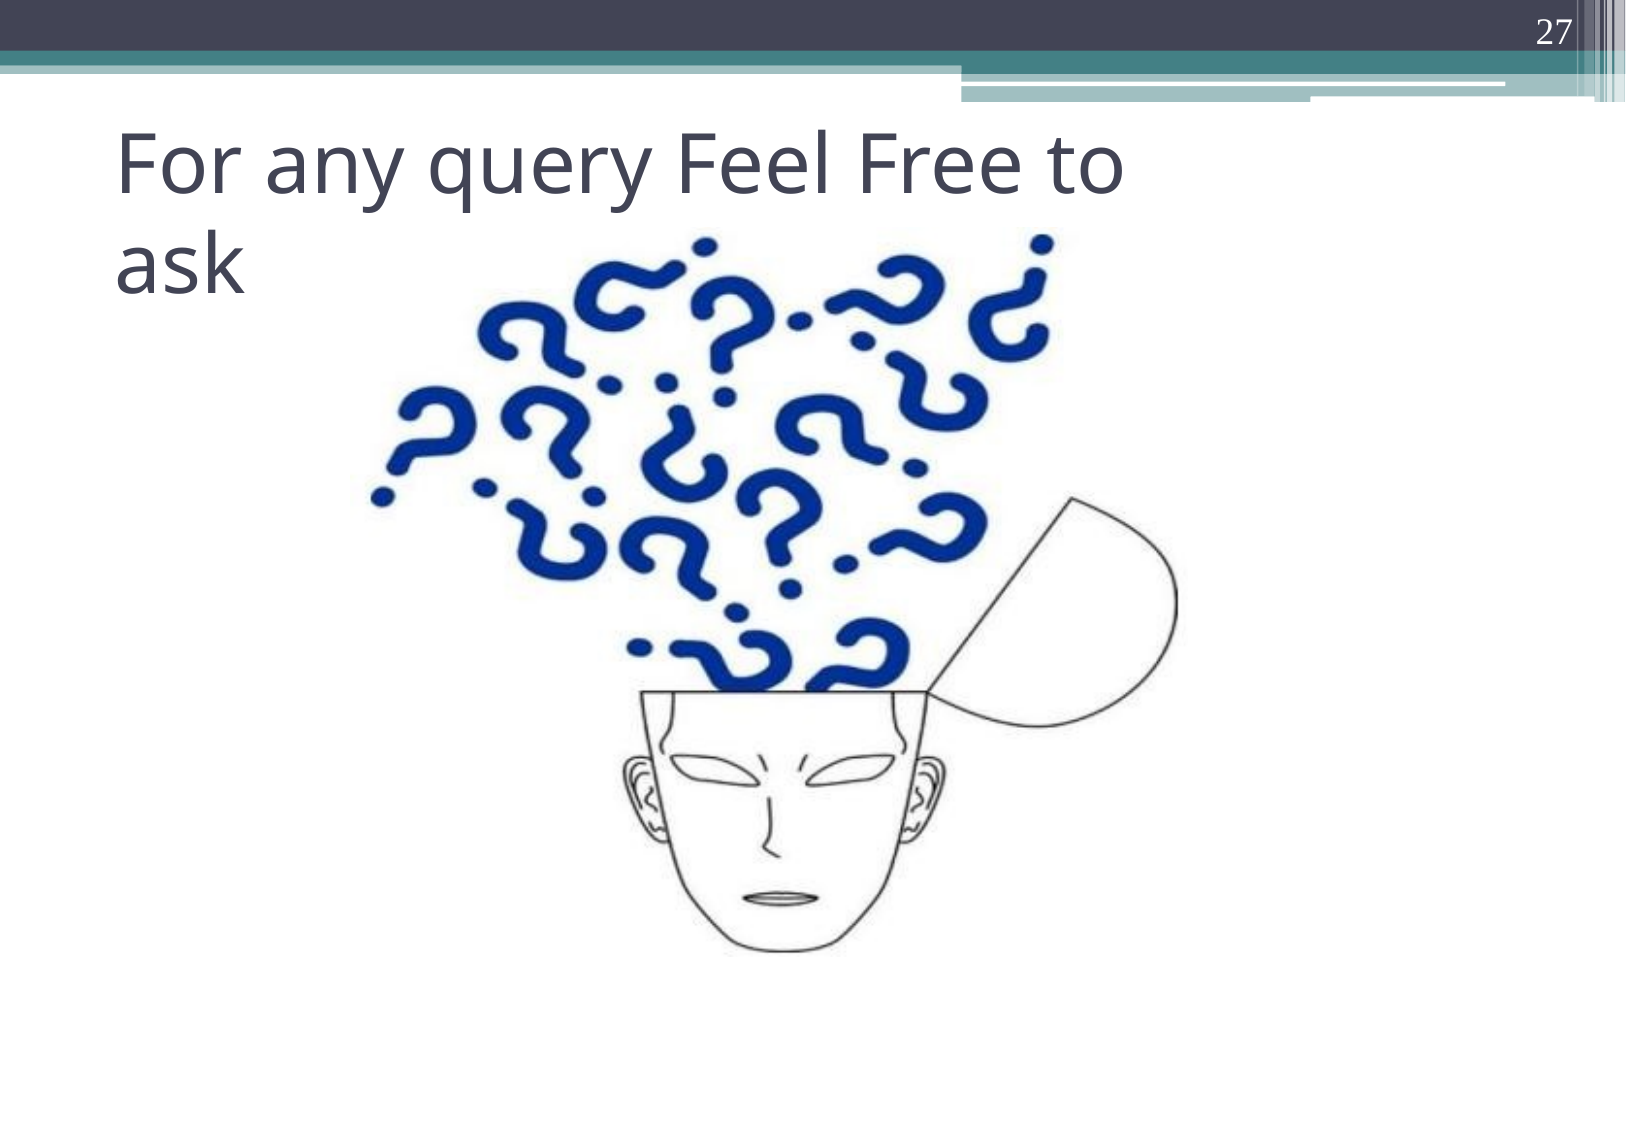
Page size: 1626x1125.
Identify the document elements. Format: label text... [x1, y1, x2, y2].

text_box 27 [1535, 4, 1576, 52]
picture [349, 227, 1188, 957]
title For any query Feel Free to ask [112, 108, 1254, 311]
